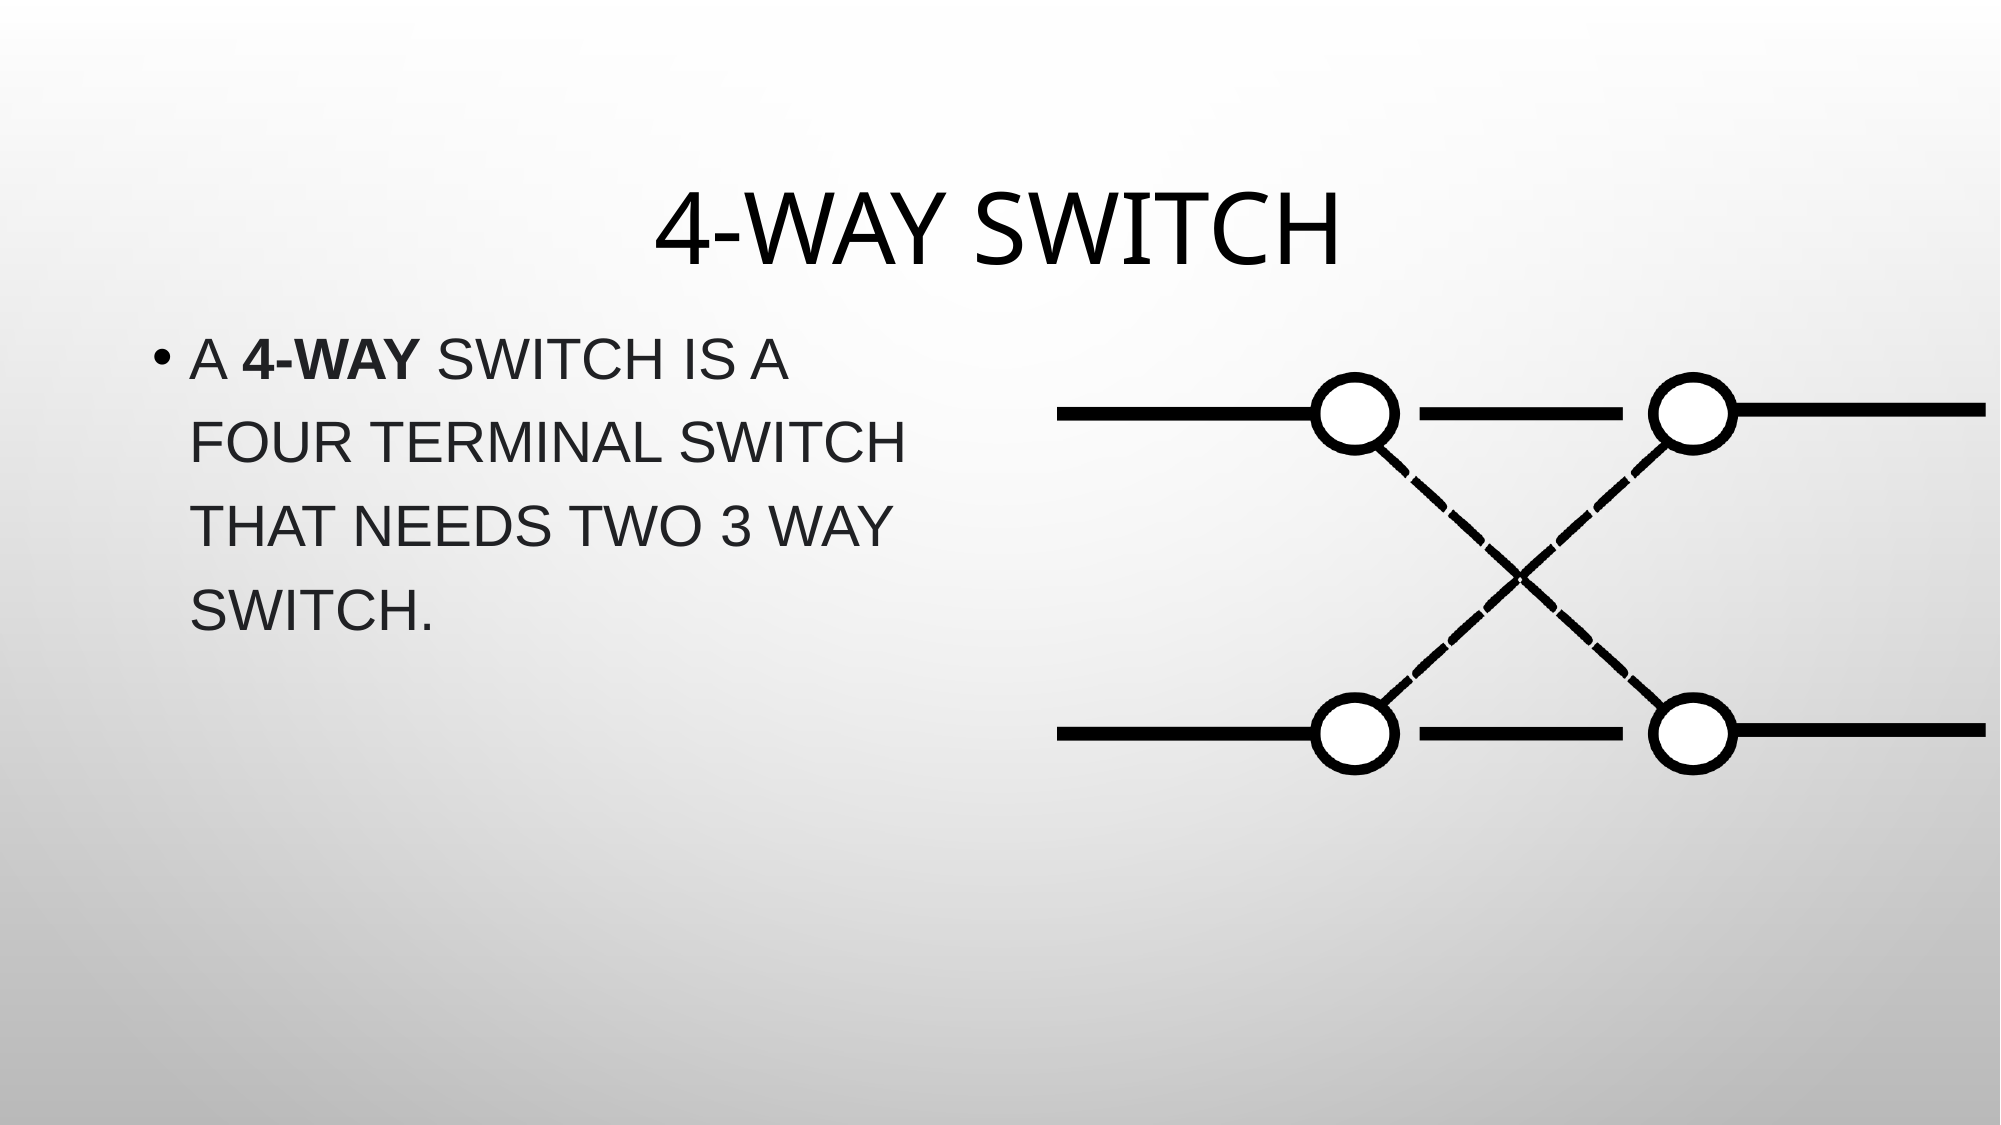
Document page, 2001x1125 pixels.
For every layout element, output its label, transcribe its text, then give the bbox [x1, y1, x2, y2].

list A 4-way SWITCH IS A FOUR TERMINAL SWITCH THAT NEEDS TWO 3 WAY SWITCH. [137, 299, 941, 972]
picture [0, 0, 2000, 1125]
title 4-Way Switch [149, 101, 1851, 364]
